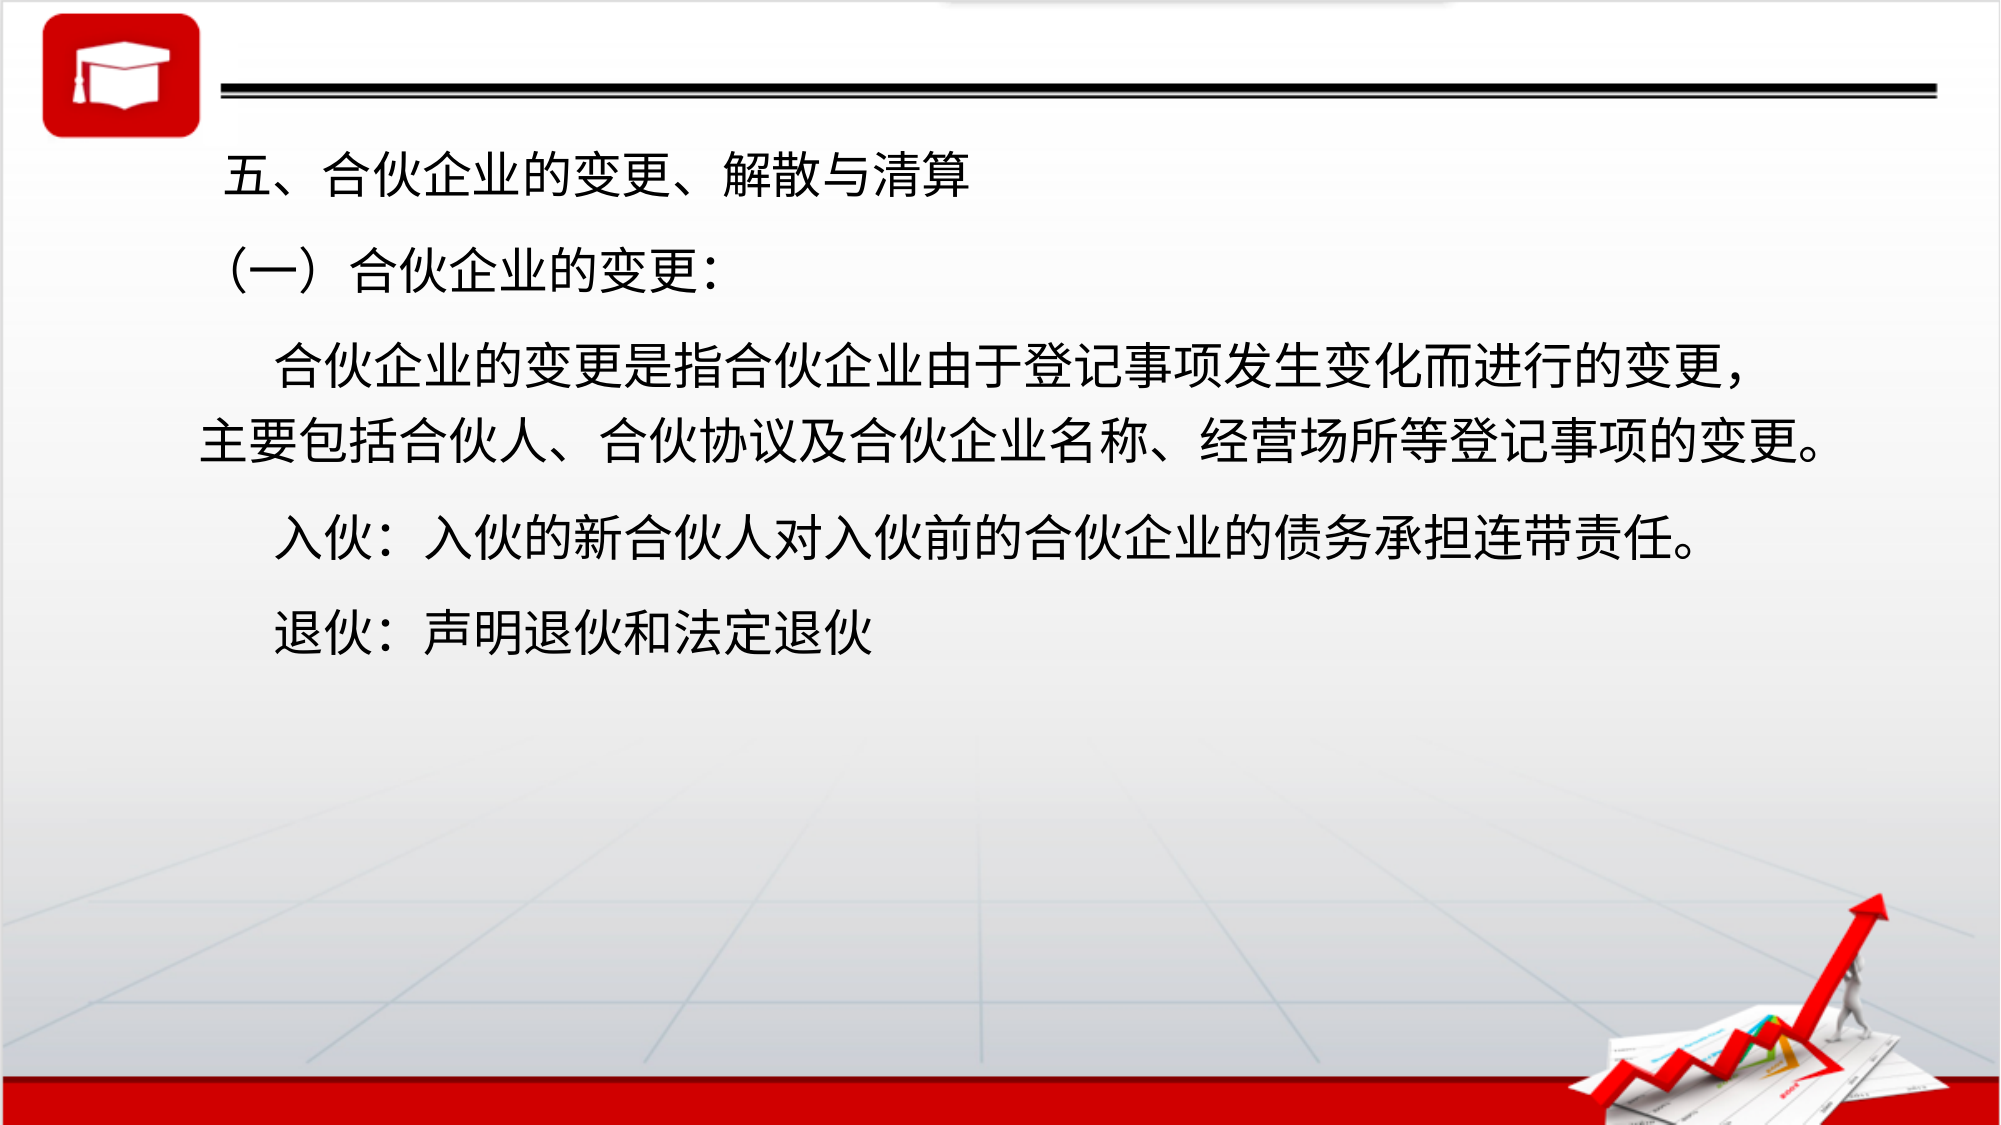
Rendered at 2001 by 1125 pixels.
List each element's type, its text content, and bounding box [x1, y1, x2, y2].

list 五、合伙企业的变更、解散与清算 （一）合伙企业的变更： 合伙企业的变更是指合伙企业由于登记事项发生变化而进行的变更，主要包括合伙人、合伙协议及合伙企业名称、经营场所等登记事项的变更。 入伙：入伙的新合伙人对入伙前的合伙企业的债务承担连带责任。 退伙：声明退伙和法定退伙 [183, 18, 1817, 772]
picture [0, 0, 2001, 1125]
